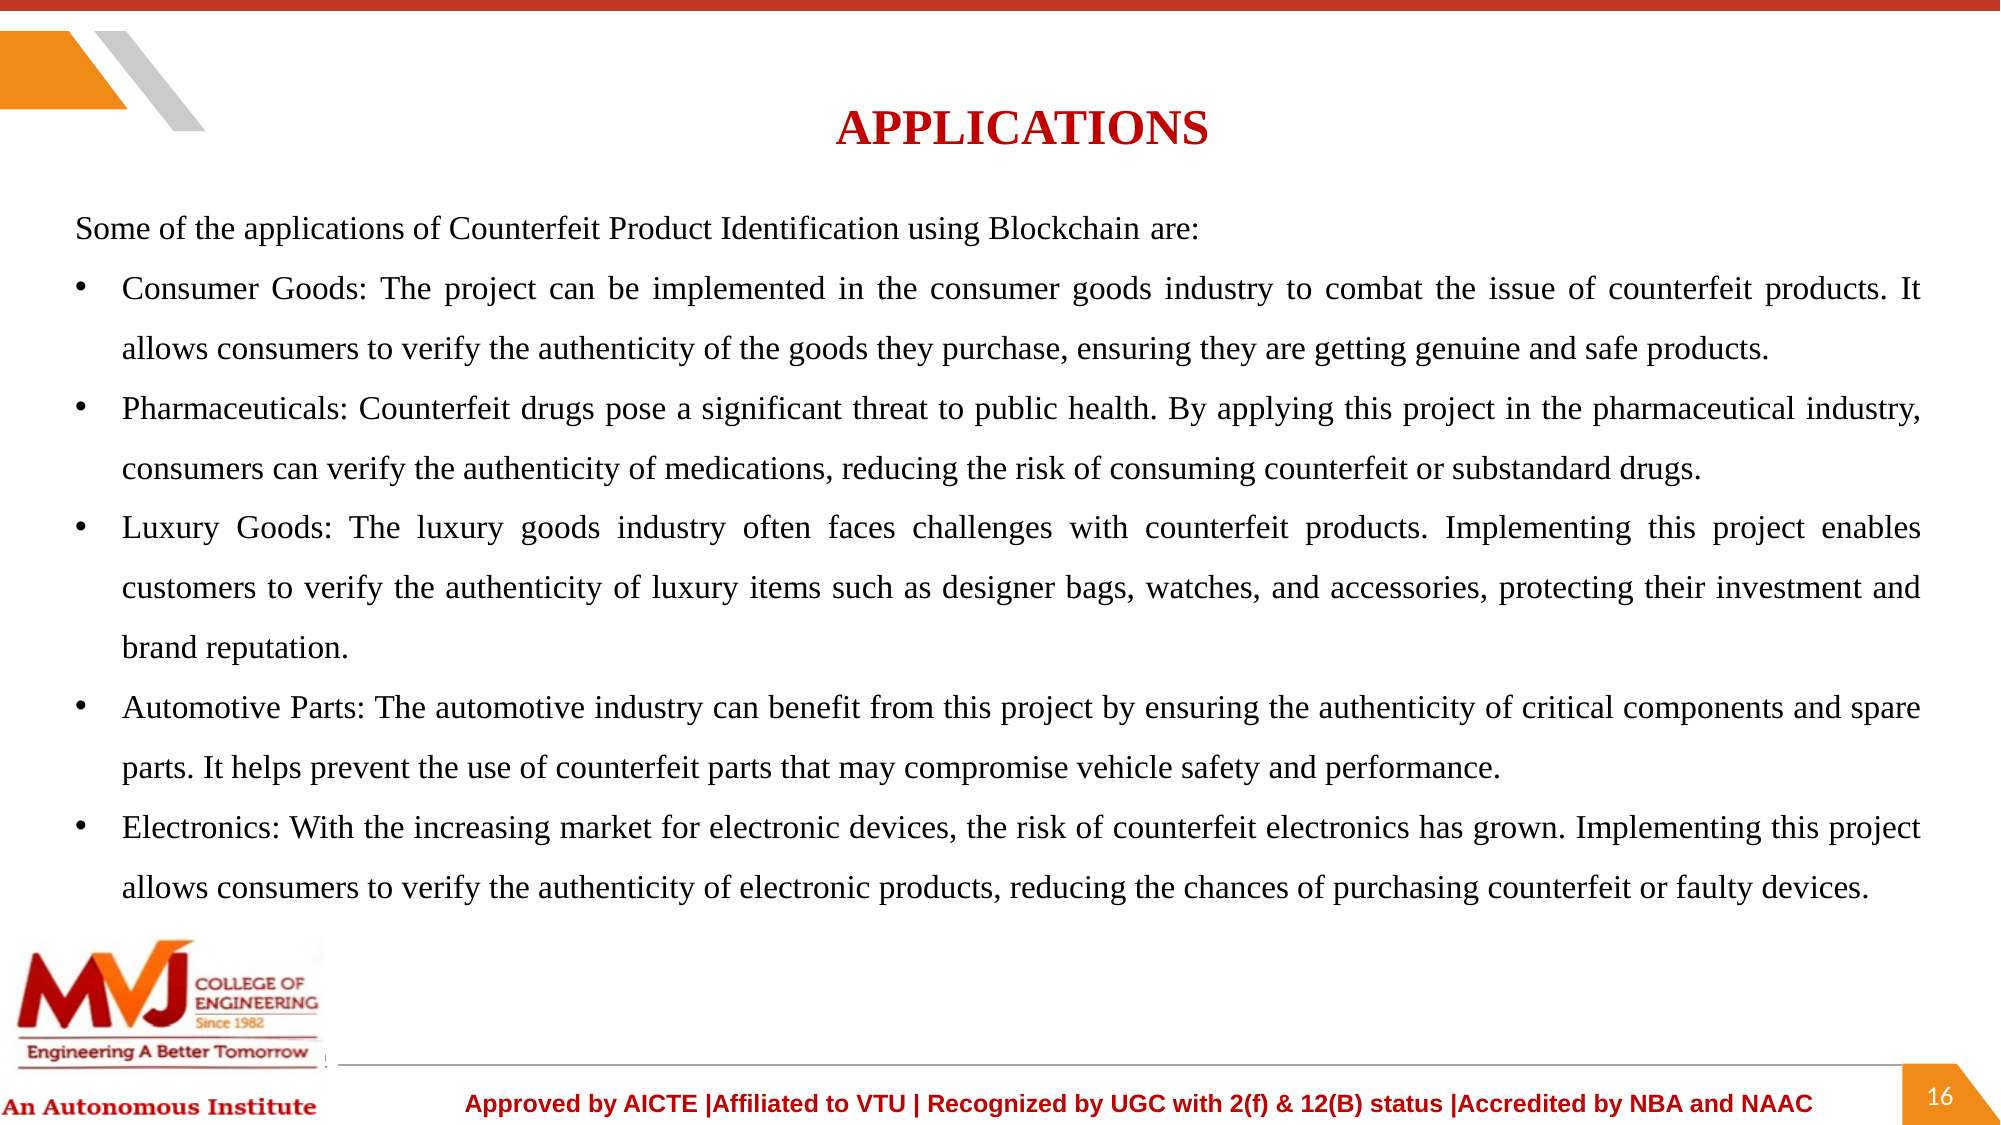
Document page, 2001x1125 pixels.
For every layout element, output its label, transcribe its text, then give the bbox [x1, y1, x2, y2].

text_box Approved by AICTE |Affiliated to VTU | Recognized by UGC with 2(f) & 12(B) status |Accredited by NBA and NAAC [407, 1079, 1873, 1125]
text_box Some of the applications of Counterfeit Product Identification using Blockchain are: Consumer Goods: The project can be implemented in the consumer goods industry to combat the issue of counterfeit products. It allows consumers to verify the authenticity of the goods they purchase, ensuring they are getting genuine and safe products. Pharmaceuticals: Counterfeit drugs pose a significant threat to public health. By applying this project in the pharmaceutical industry, consumers can verify the authenticity of medications, reducing the risk of consuming counterfeit or substandard drugs. Luxury Goods: The luxury goods industry often faces challenges with counterfeit products. Implementing this project enables customers to verify the authenticity of luxury items such as designer bags, watches, and accessories, protecting their investment and brand reputation. Automotive Parts: The automotive industry can benefit from this project by ensuring the authenticity of critical components and spare parts. It helps prevent the use of counterfeit parts that may compromise vehicle safety and performance. Electronics: With the increasing market for electronic devices, the risk of counterfeit electronics has grown. Implementing this project allows consumers to verify the authenticity of electronic products, reducing the chances of purchasing counterfeit or faulty devices. [60, 178, 1940, 913]
text_box APPLICATIONS [820, 86, 1346, 162]
picture [0, 937, 327, 1125]
